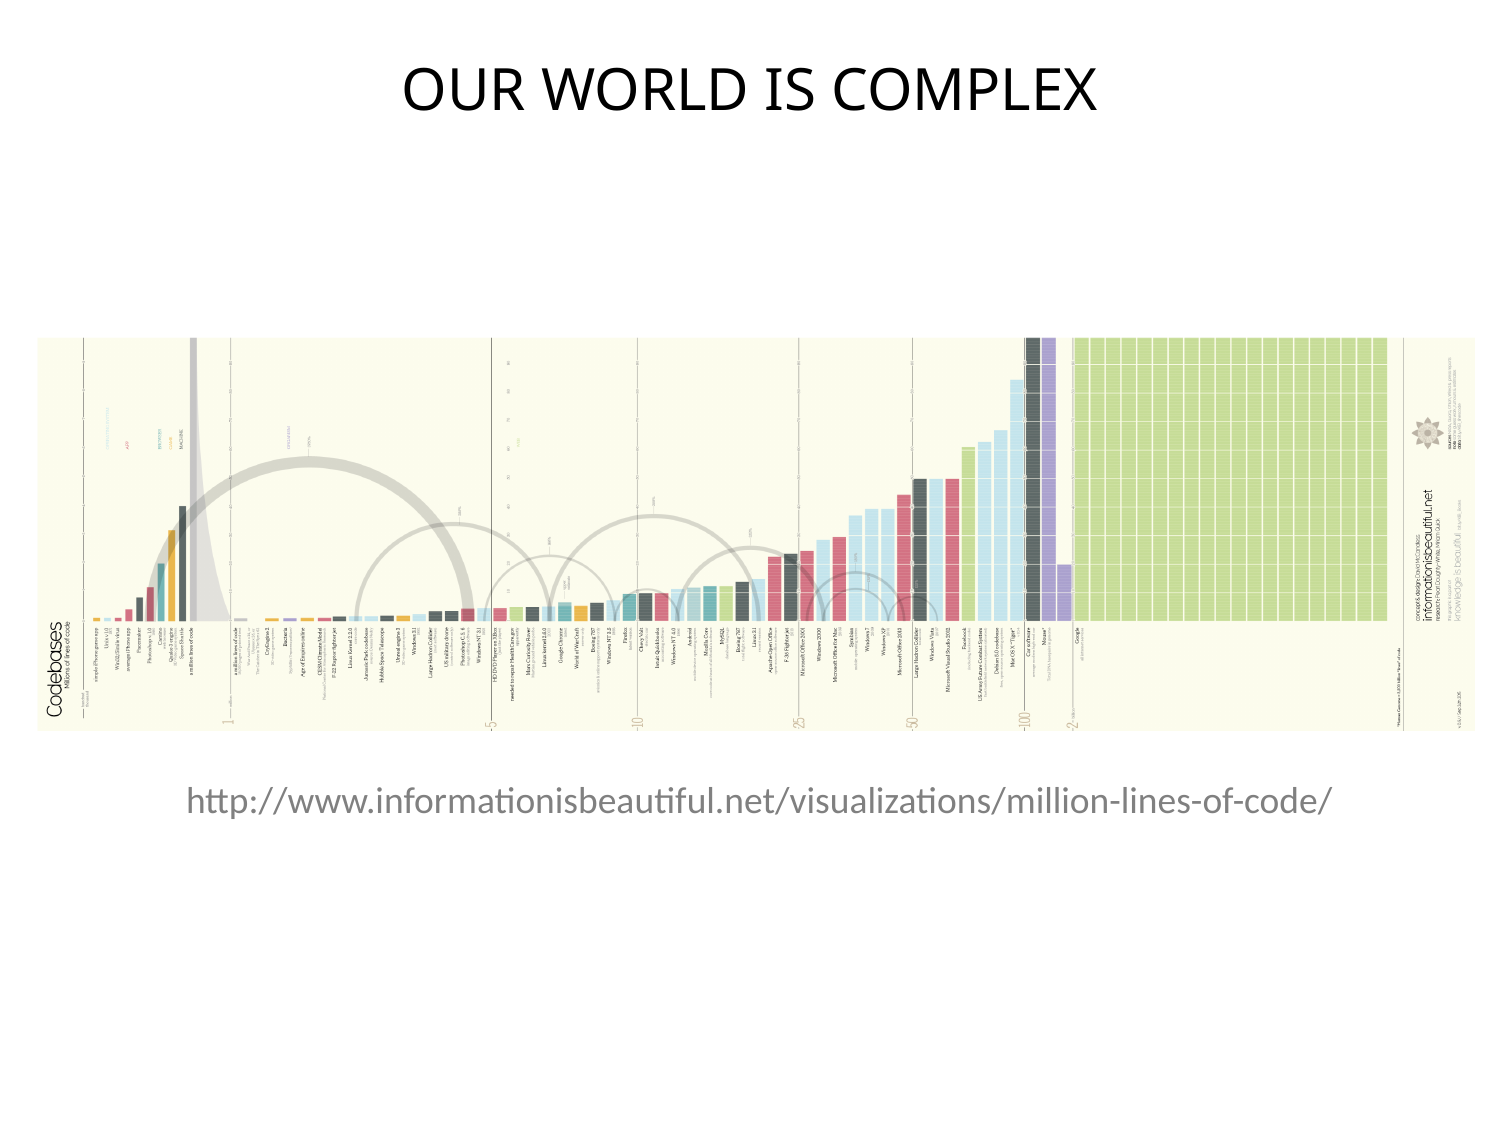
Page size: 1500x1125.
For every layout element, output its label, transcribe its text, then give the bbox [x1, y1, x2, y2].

text_box Our world is complex [958, 45, 1425, 233]
text_box Our world is complex [74, 45, 554, 233]
picture [39, 0, 1474, 1125]
text_box http://www.informationisbeautiful.net/visualizations/million-lines-of-code/ [171, 768, 554, 829]
text_box http://www.informationisbeautiful.net/visualizations/million-lines-of-code/ [958, 768, 1472, 829]
